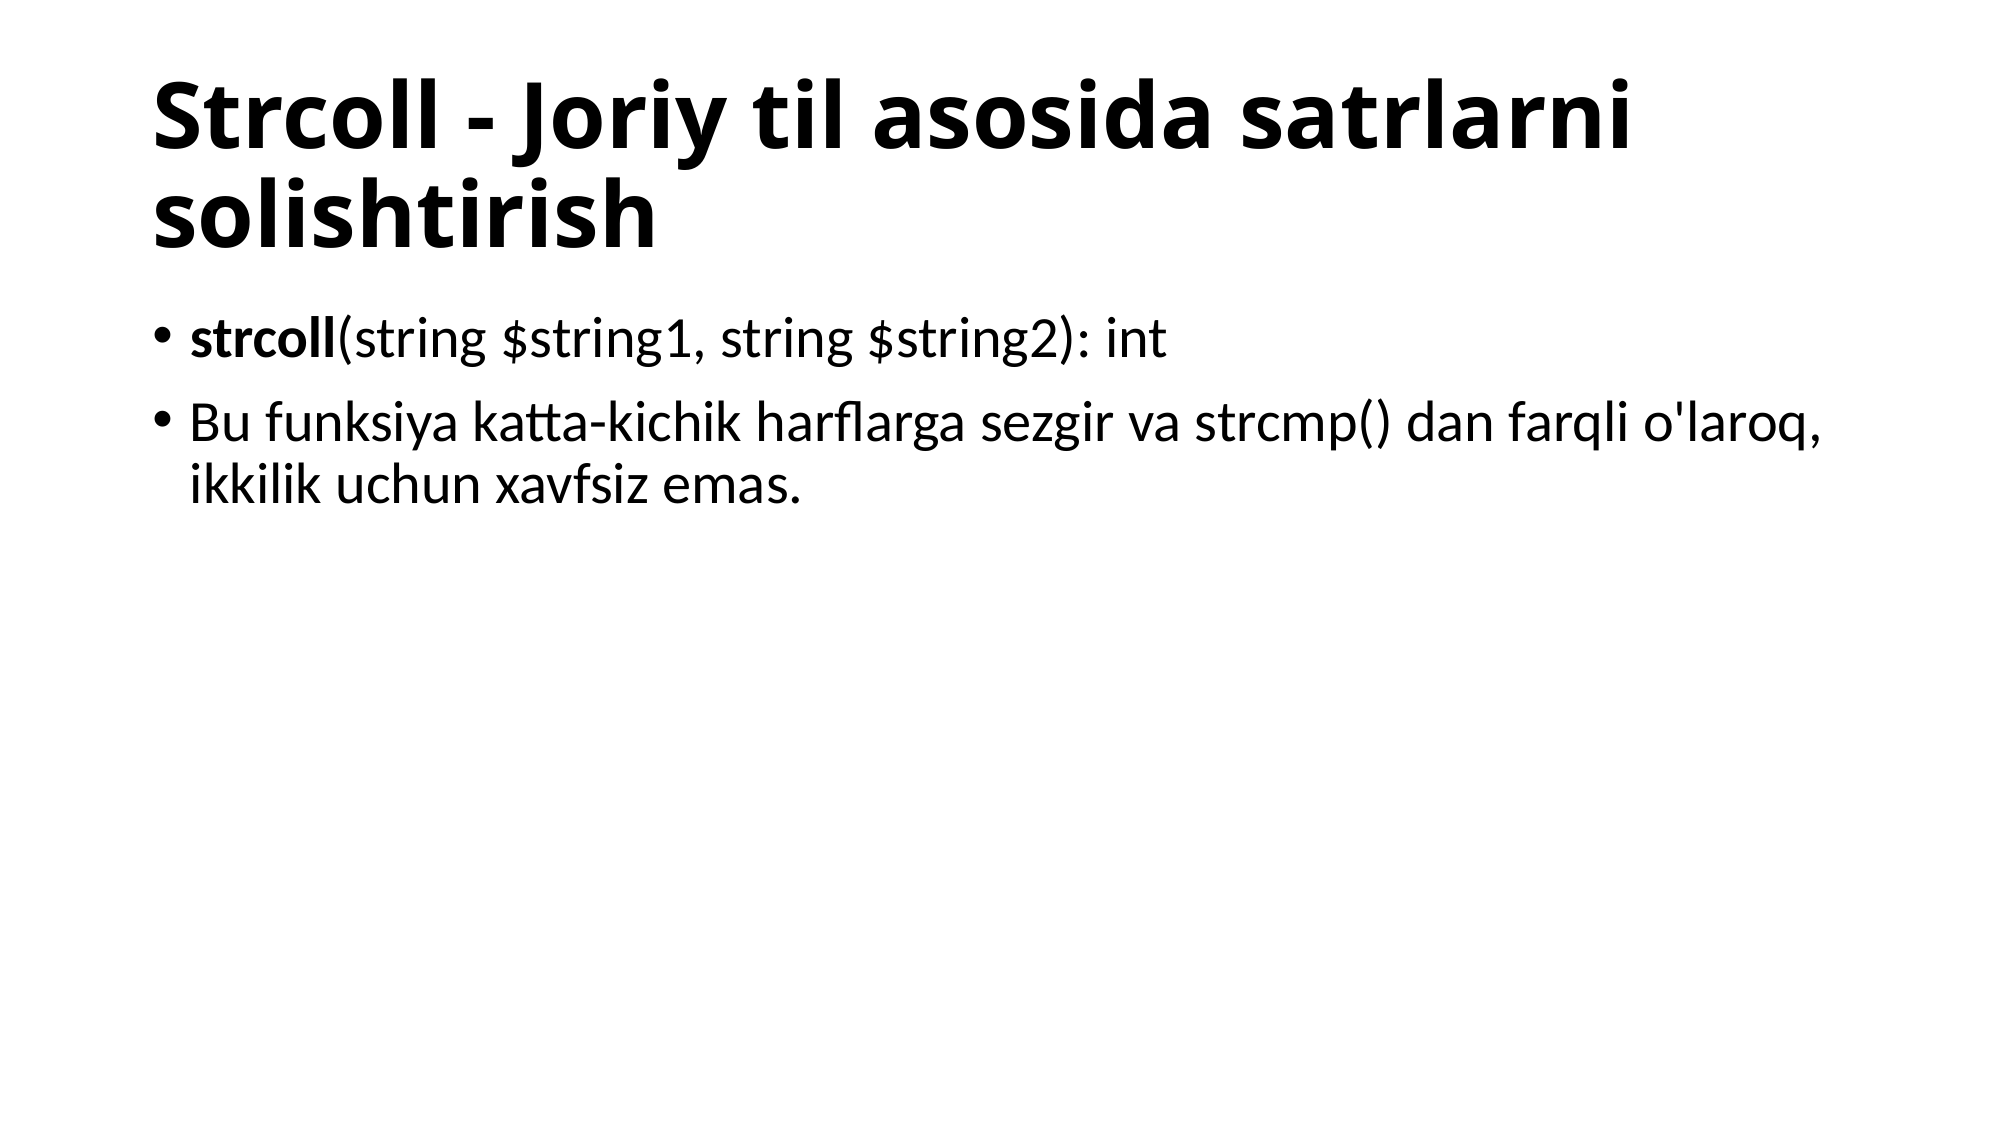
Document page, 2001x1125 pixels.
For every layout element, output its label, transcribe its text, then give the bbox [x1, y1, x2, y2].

title Strcoll - Joriy til asosida satrlarni solishtirish [137, 59, 1863, 278]
list strcoll(string $string1, string $string2): int Bu funksiya katta-kichik harflarga sezgir va strcmp() dan farqli o'laroq, ikkilik uchun xavfsiz emas. [137, 299, 1863, 1014]
